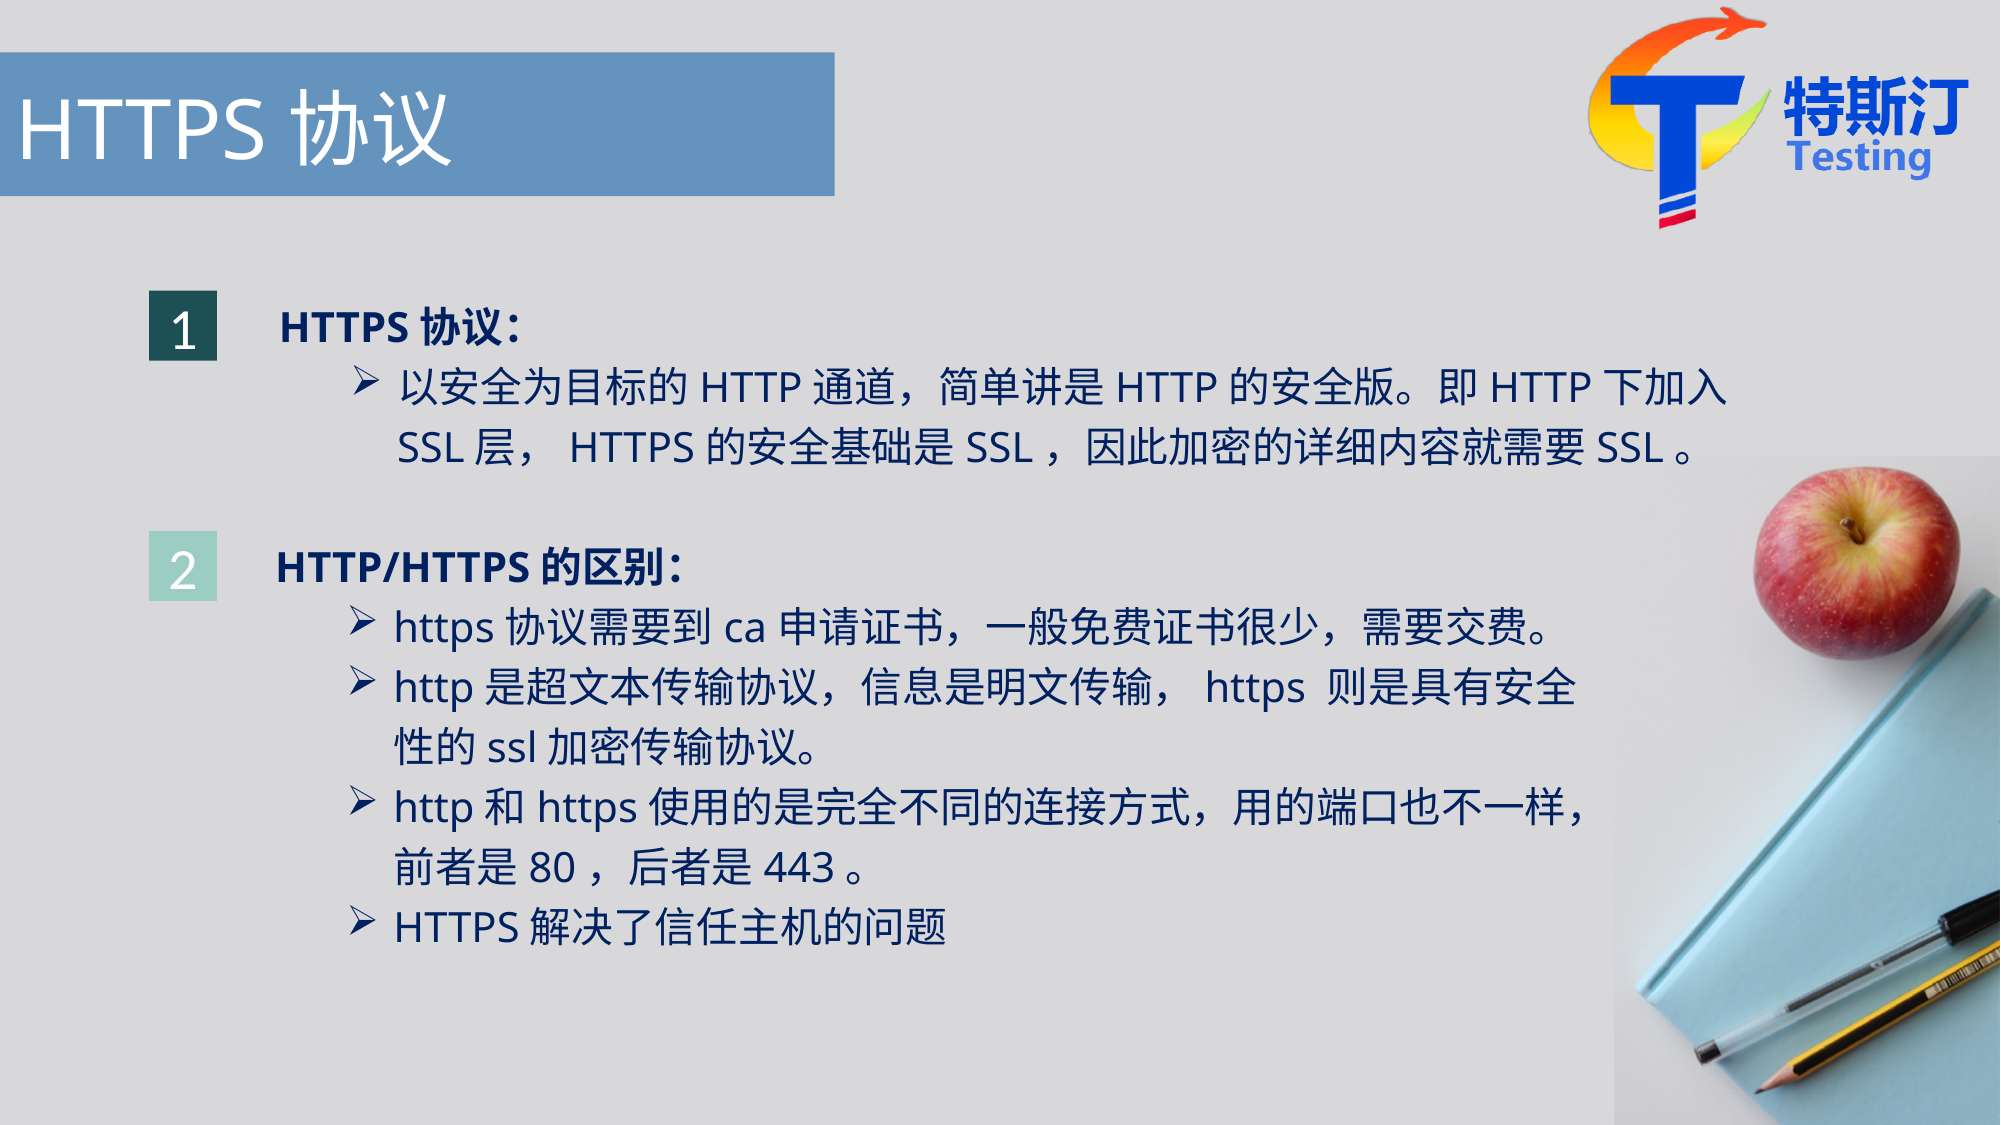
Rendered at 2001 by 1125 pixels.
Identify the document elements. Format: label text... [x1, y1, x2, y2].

picture [1566, 0, 2000, 234]
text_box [148, 529, 1599, 1000]
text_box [148, 290, 1733, 528]
picture [1614, 456, 2000, 1125]
title HTTPS协议 [0, 42, 823, 210]
